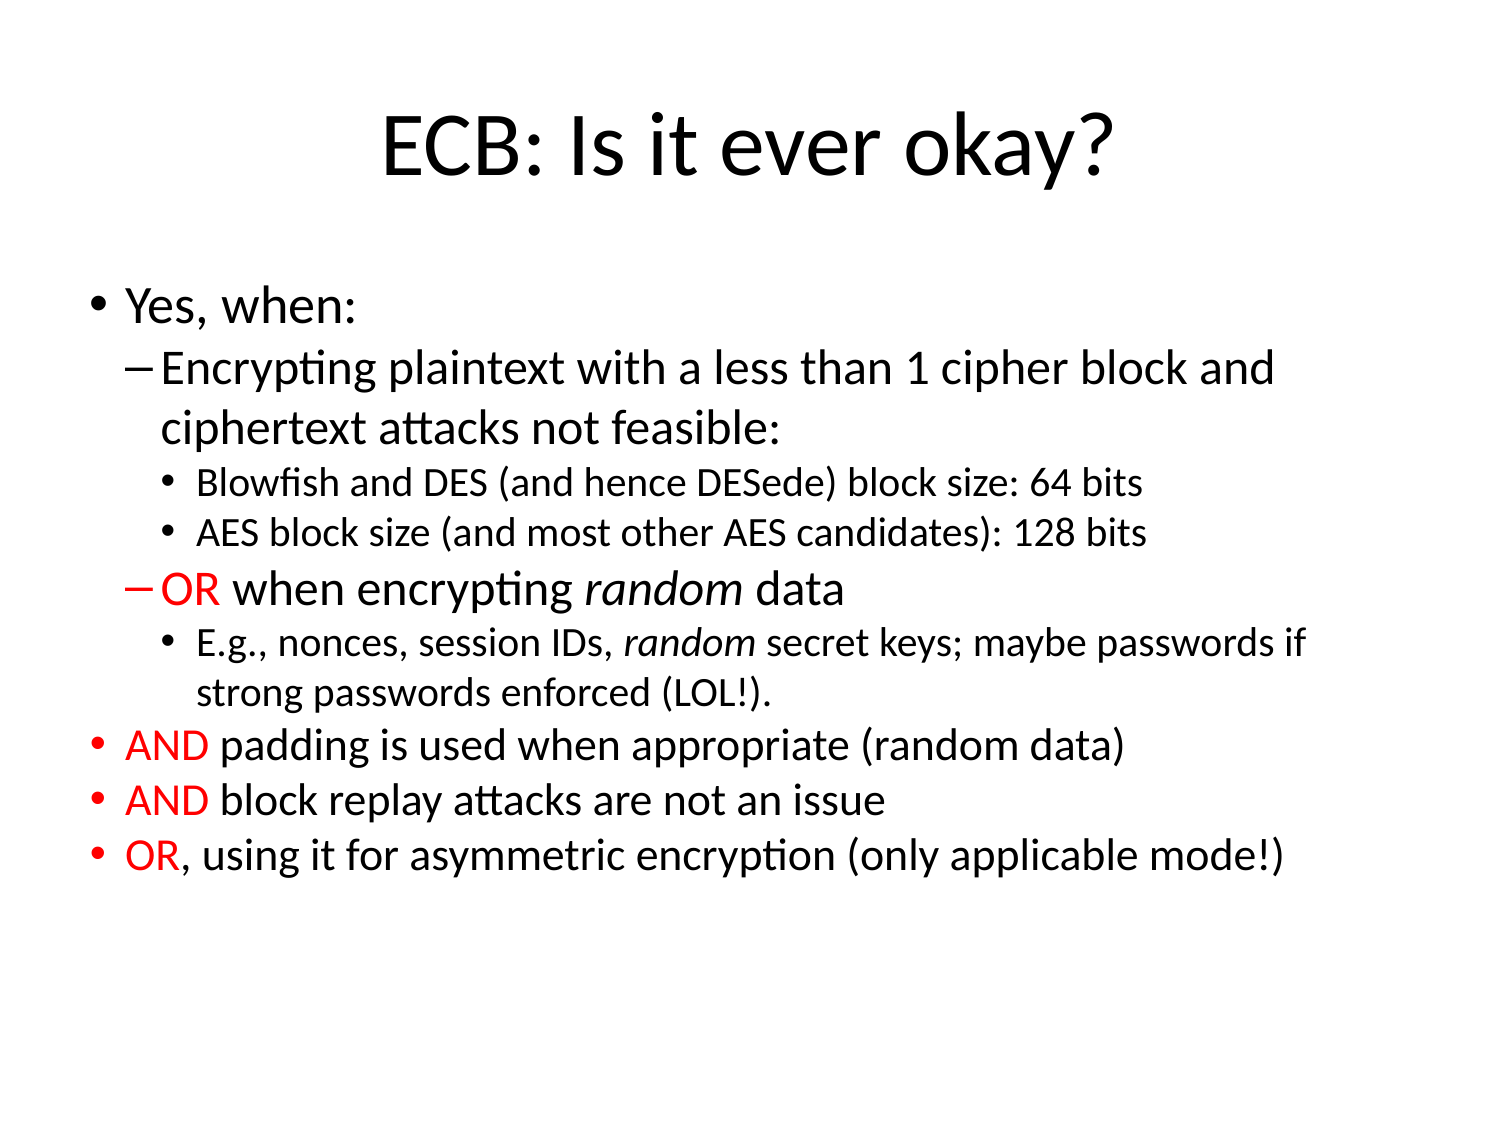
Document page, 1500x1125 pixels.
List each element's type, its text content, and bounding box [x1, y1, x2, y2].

text_box Yes, when: Encrypting plaintext with a less than 1 cipher block and ciphertext attacks not feasible: Blowfish and DES (and hence DESede) block size: 64 bits AES block size (and most other AES candidates): 128 bits OR when encrypting random data E.g., nonces, session IDs, random secret keys; maybe passwords if strong passwords enforced (LOL!). AND padding is used when appropriate (random data) AND block replay attacks are not an issue OR, using it for asymmetric encryption (only applicable mode!) [75, 262, 1425, 1005]
text_box ECB: Is it ever okay? [75, 45, 1425, 233]
